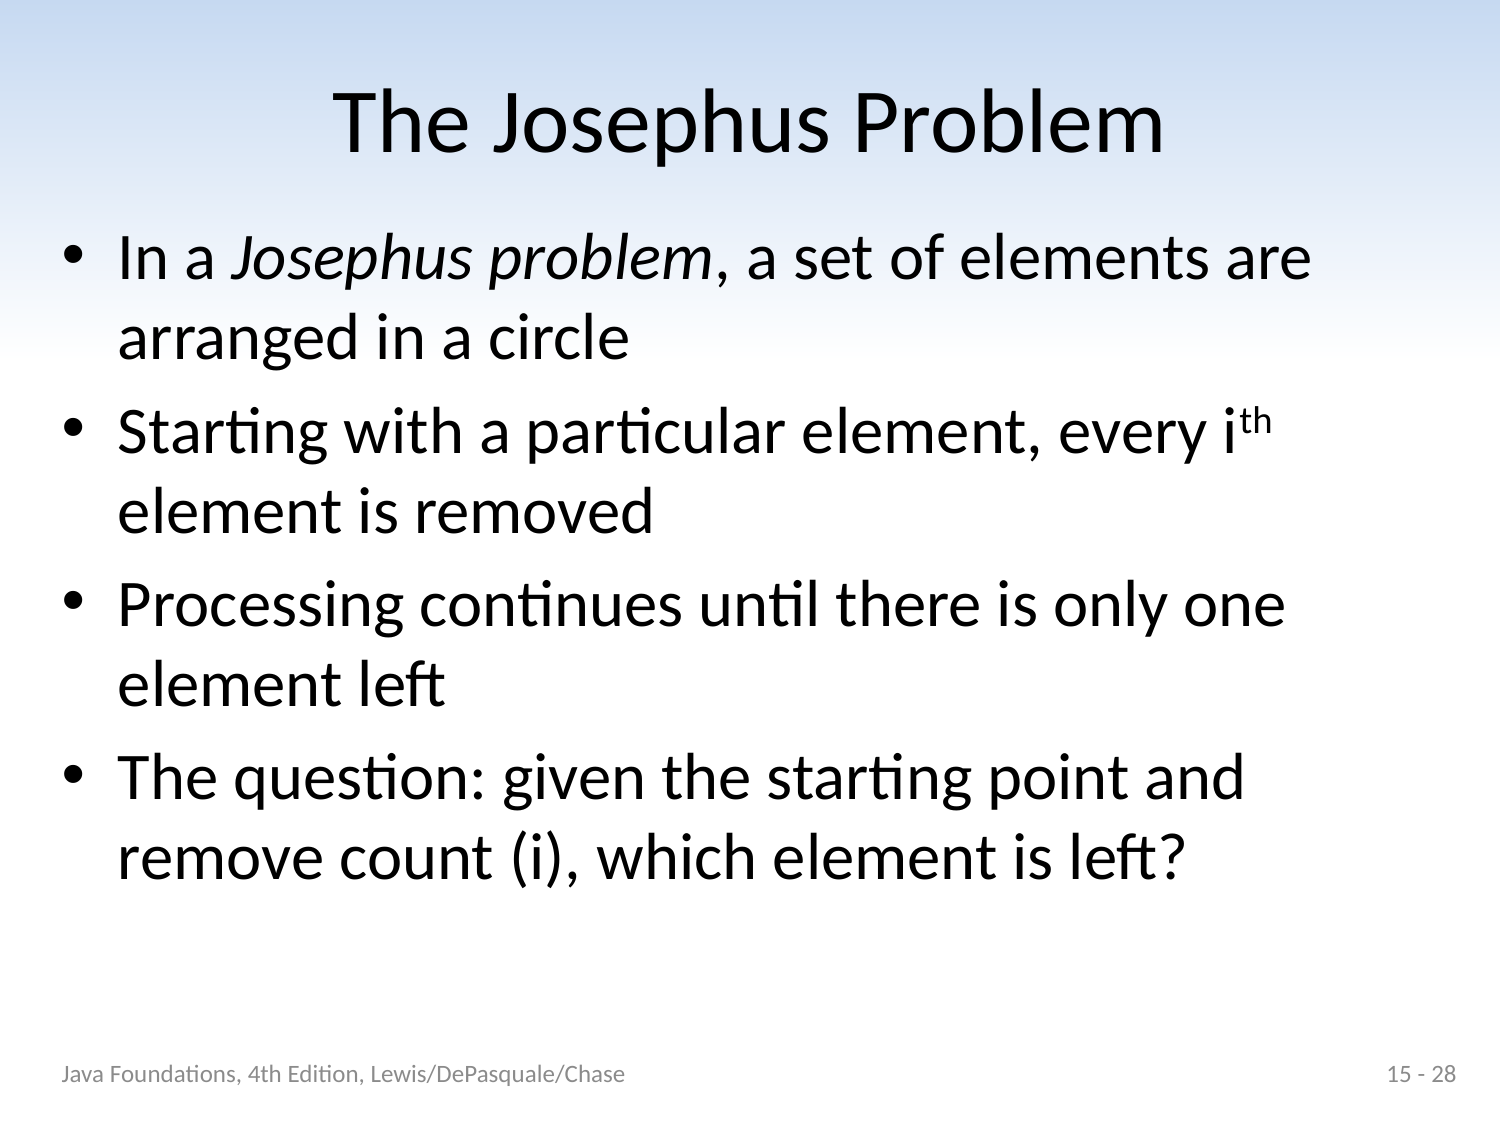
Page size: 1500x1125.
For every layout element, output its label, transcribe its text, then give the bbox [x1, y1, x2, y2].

footer Java Foundations, 4th Edition, Lewis/DePasquale/Chase [46, 1042, 1121, 1103]
title The Josephus Problem [28, 45, 1473, 186]
slide_number 15 - 28 [1121, 1042, 1472, 1103]
list In a Josephus problem, a set of elements are arranged in a circle Starting with a particular element, every ith element is removed Processing continues until there is only one element left The question: given the starting point and remove count (i), which element is left? [46, 205, 1473, 1043]
